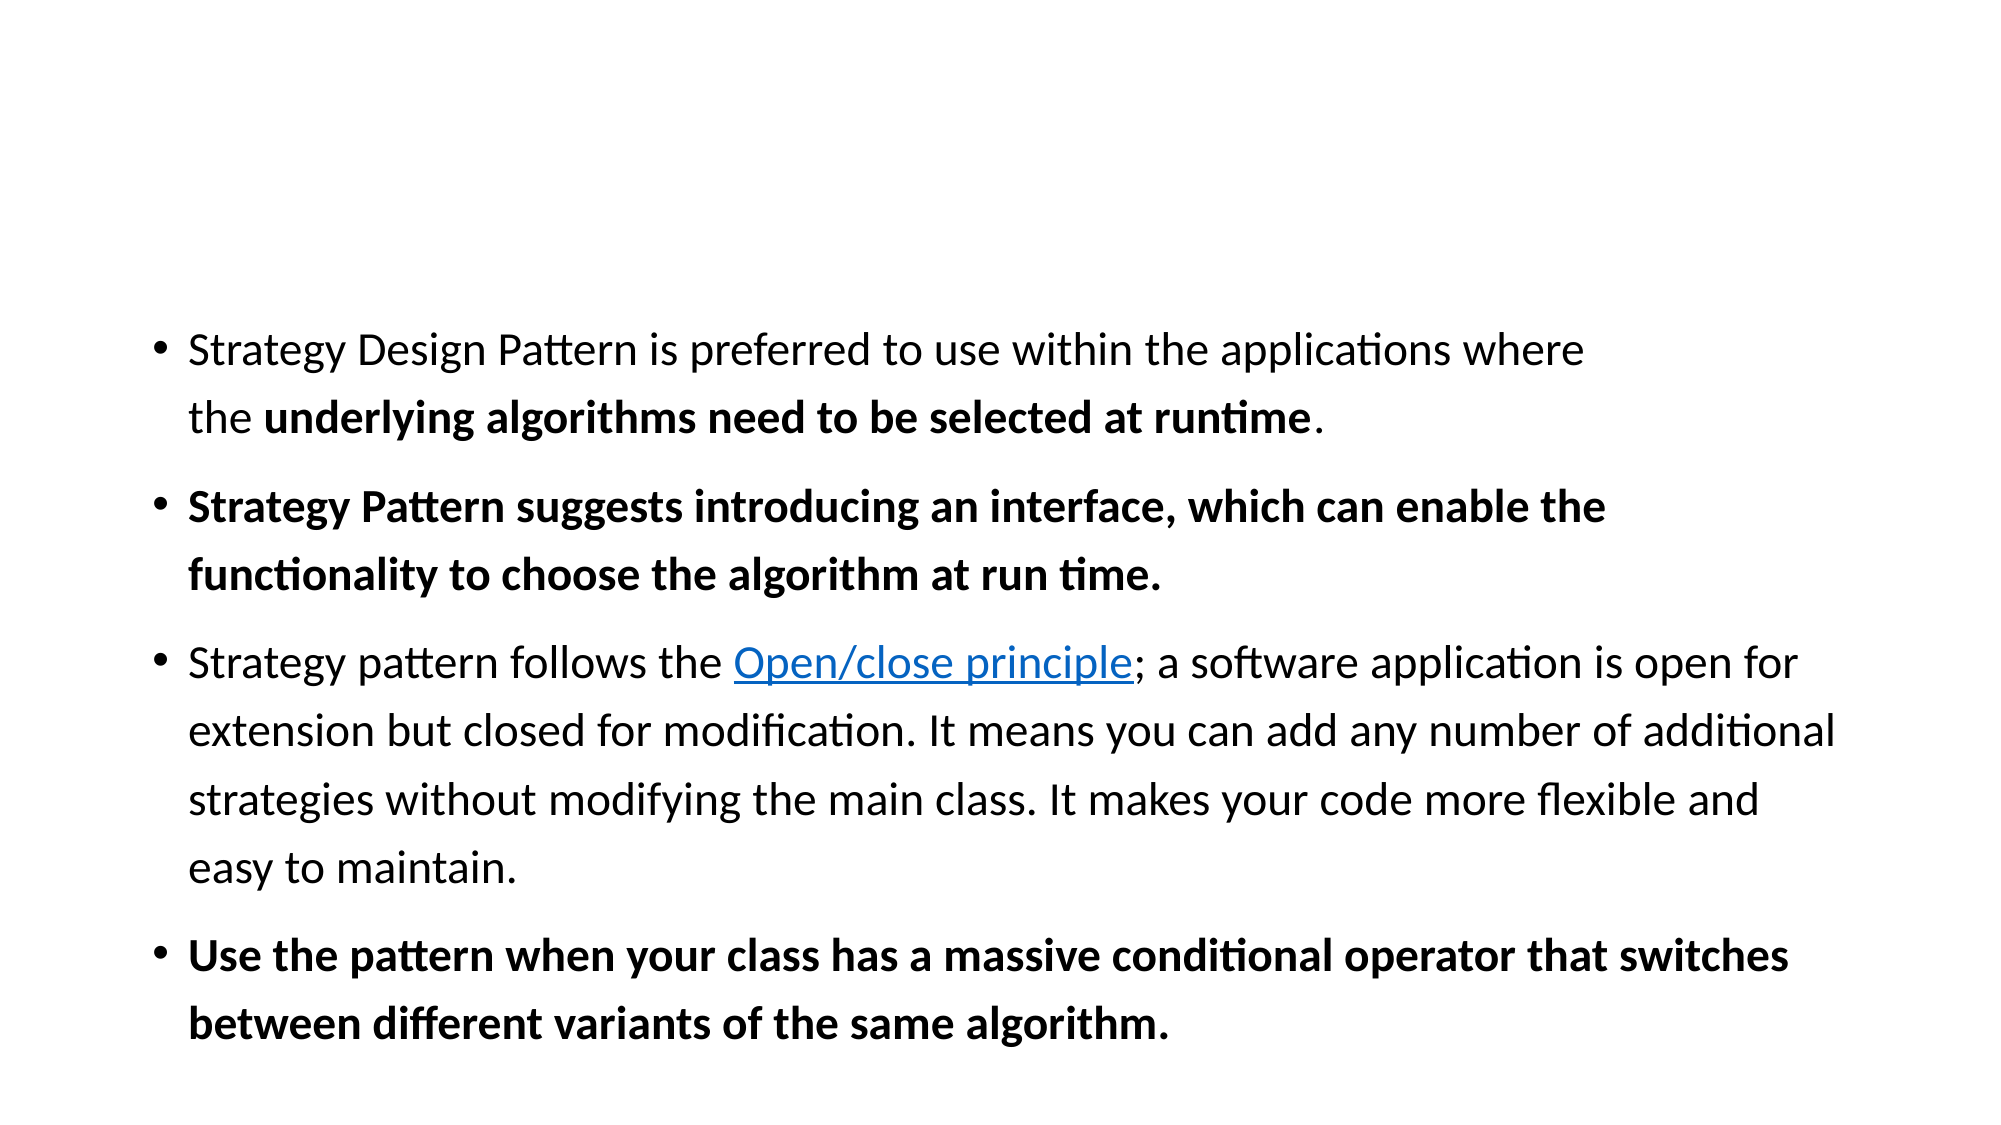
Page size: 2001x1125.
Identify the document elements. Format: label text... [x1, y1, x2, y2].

list Strategy Design Pattern is preferred to use within the applications where the underlying algorithms need to be selected at runtime. Strategy Pattern suggests introducing an interface, which can enable the functionality to choose the algorithm at run time. Strategy pattern follows the Open/close principle; a software application is open for extension but closed for modification. It means you can add any number of additional strategies without modifying the main class. It makes your code more flexible and easy to maintain. Use the pattern when your class has a massive conditional operator that switches between different variants of the same algorithm. [137, 299, 1863, 1066]
